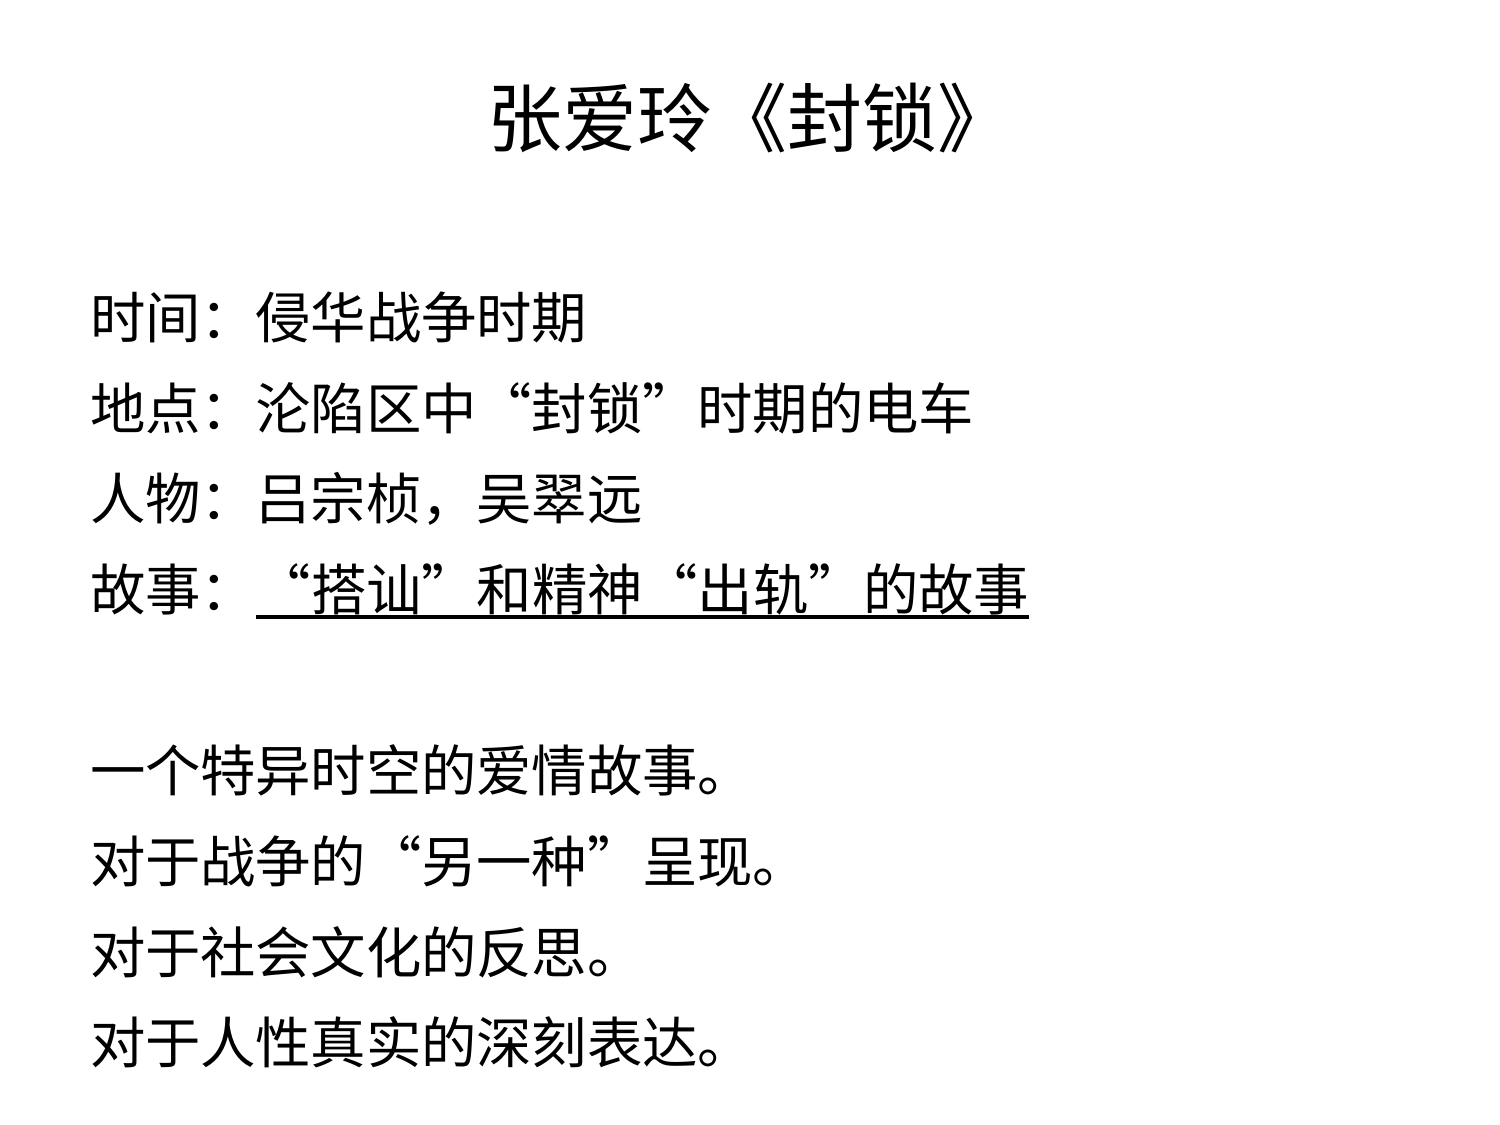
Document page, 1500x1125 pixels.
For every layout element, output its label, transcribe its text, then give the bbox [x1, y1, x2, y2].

title 张爱玲《封锁》 [75, 0, 1425, 233]
list 时间：侵华战争时期 地点：沦陷区中“封锁”时期的电车 人物：吕宗桢，吴翠远 故事：“搭讪”和精神“出轨”的故事 一个特异时空的爱情故事。 对于战争的“另一种”呈现。 对于社会文化的反思。 对于人性真实的深刻表达。 [75, 262, 1425, 1092]
